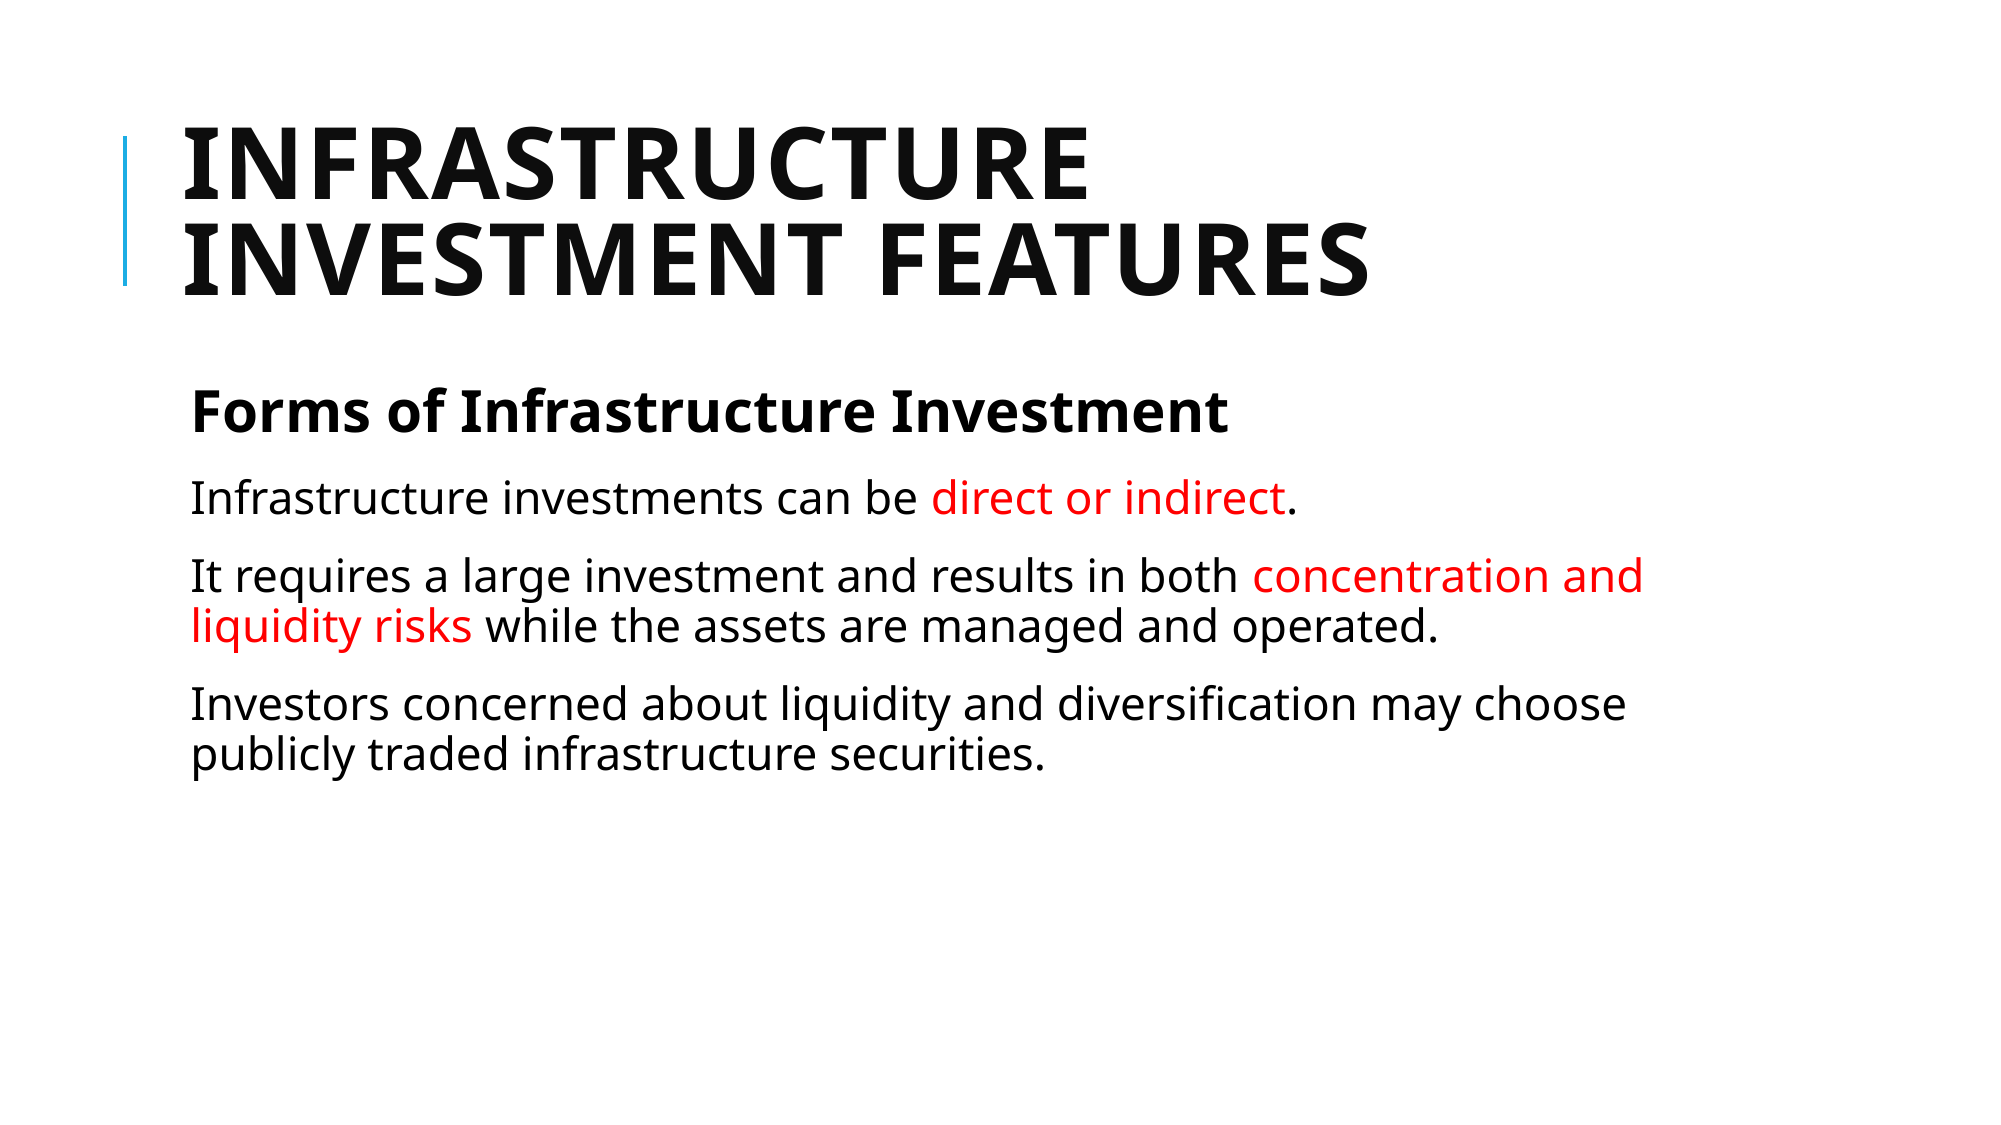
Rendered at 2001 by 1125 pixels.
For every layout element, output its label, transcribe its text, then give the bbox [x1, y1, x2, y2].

title INFRASTRUCTURE INVESTMENT FEATURES [168, 96, 1763, 342]
list Forms of Infrastructure Investment Infrastructure investments can be direct or indirect. It requires a large investment and results in both concentration and liquidity risks while the assets are managed and operated. Investors concerned about liquidity and diversification may choose publicly traded infrastructure securities. [168, 375, 1763, 1035]
